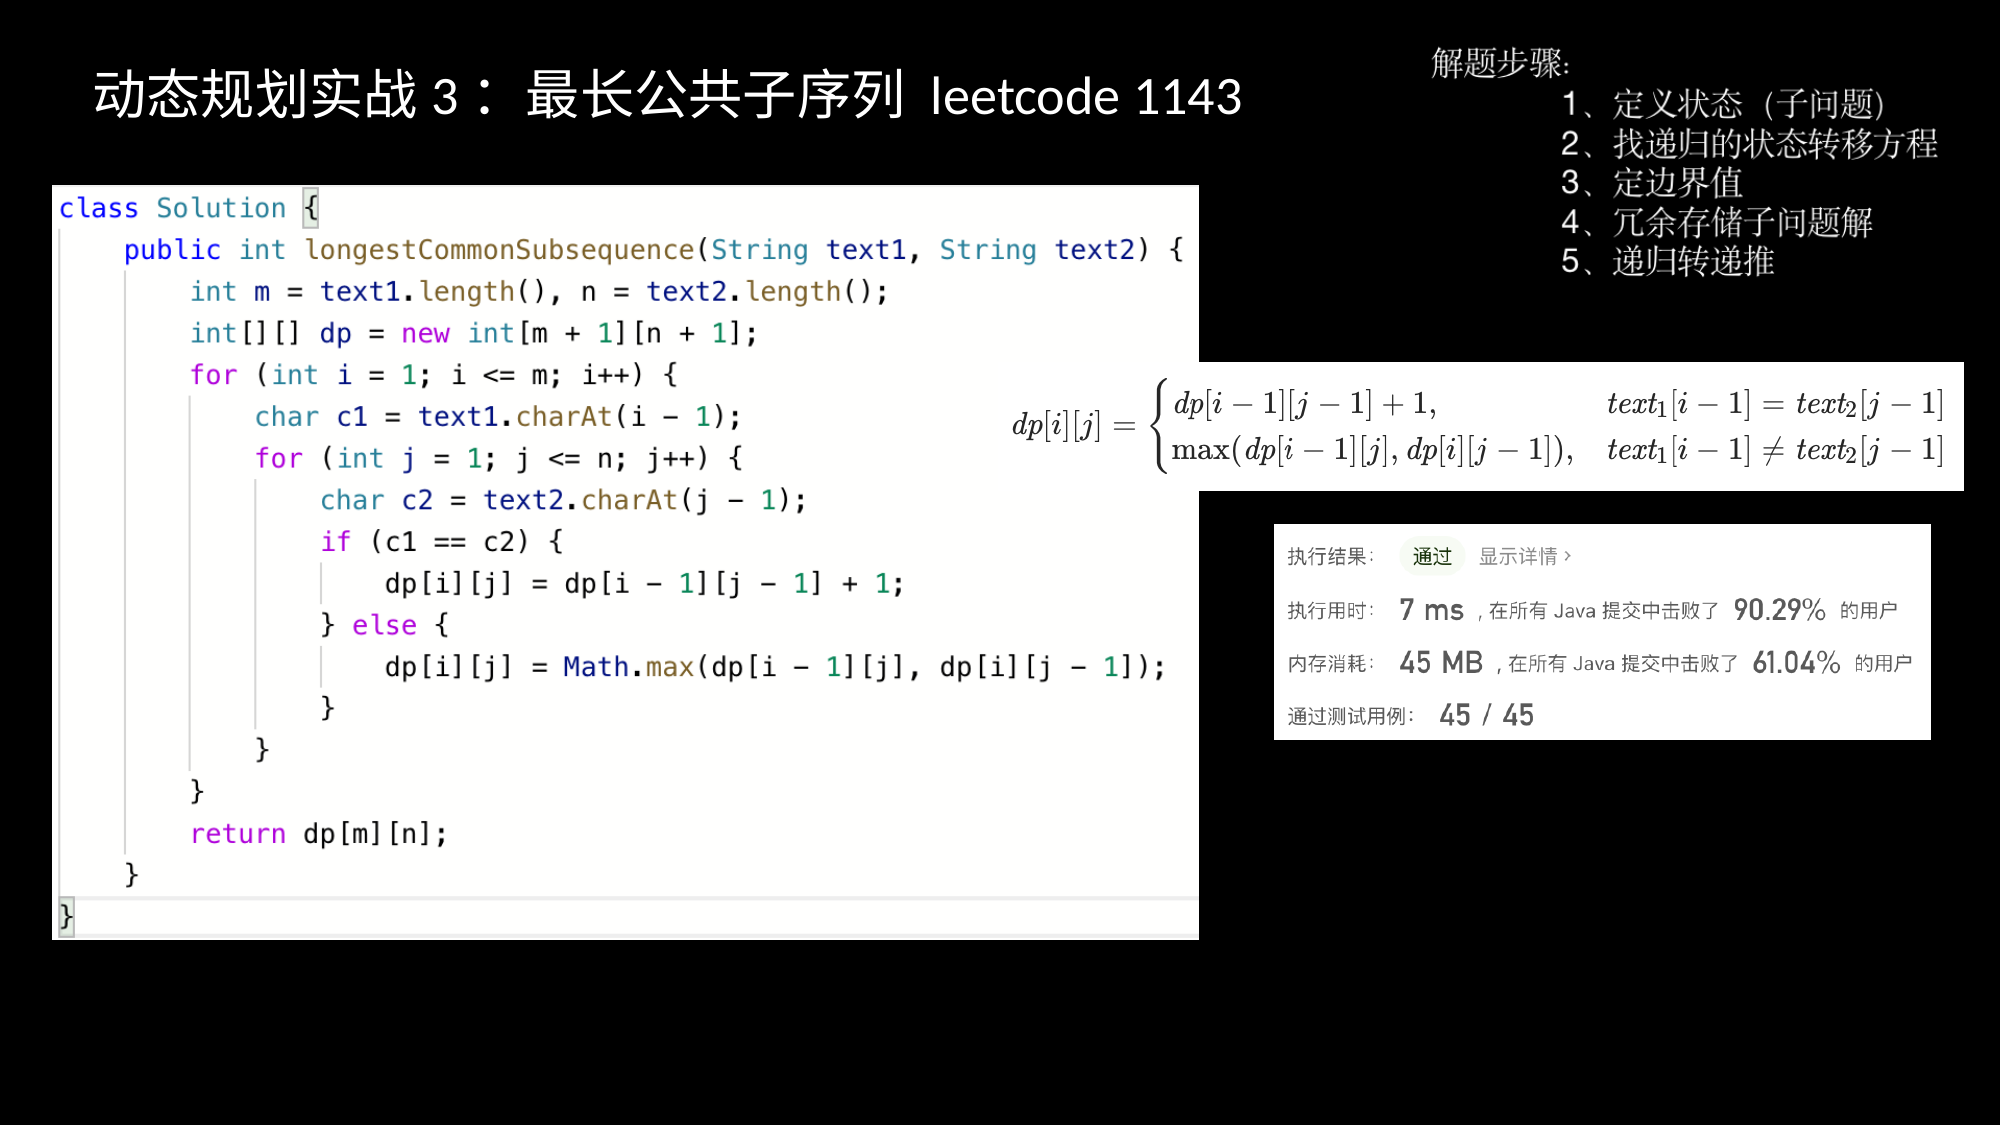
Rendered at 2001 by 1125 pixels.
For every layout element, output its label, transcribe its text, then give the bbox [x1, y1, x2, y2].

picture [1274, 524, 1931, 740]
picture [1413, 32, 1964, 296]
text_box 动态规划实战3：最长公共子序列 leetcode 1143 [77, 53, 1413, 133]
picture [52, 185, 1964, 940]
